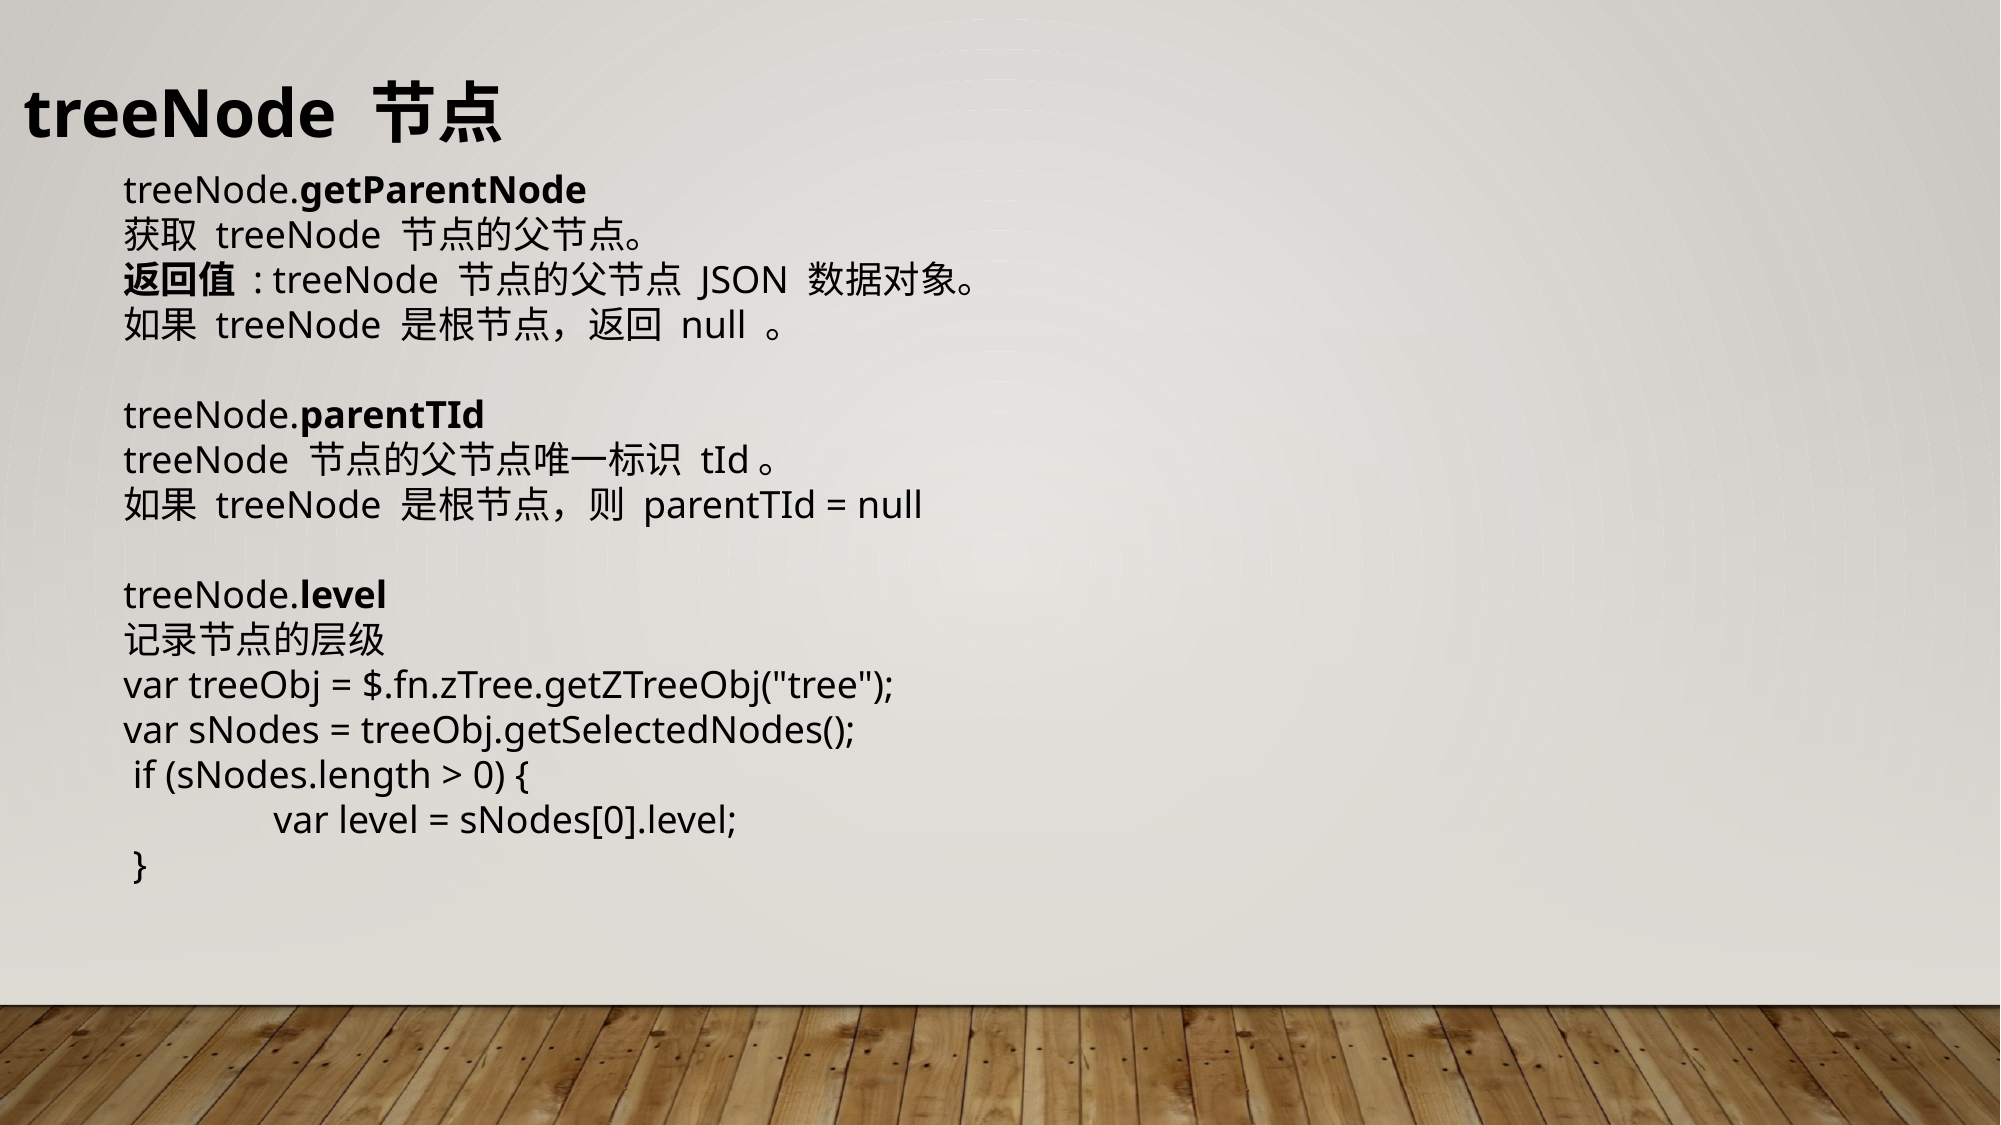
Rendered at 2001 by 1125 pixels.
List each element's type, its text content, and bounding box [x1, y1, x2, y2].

text_box treeNode 节点 [8, 63, 519, 158]
picture [0, 1005, 2000, 1125]
text_box treeNode.getParentNode 获取 treeNode 节点的父节点。 返回值 : treeNode 节点的父节点 JSON 数据对象。 如果 treeNode 是根节点，返回 null 。 treeNode.parentTId treeNode 节点的父节点唯一标识 tId。 如果 treeNode 是根节点，则 parentTId = null treeNode.level 记录节点的层级 var treeObj = $.fn.zTree.getZTreeObj("tree"); var sNodes = treeObj.getSelectedNodes(); if (sNodes.length > 0) { var level = sNodes[0].level; } [108, 159, 1010, 894]
